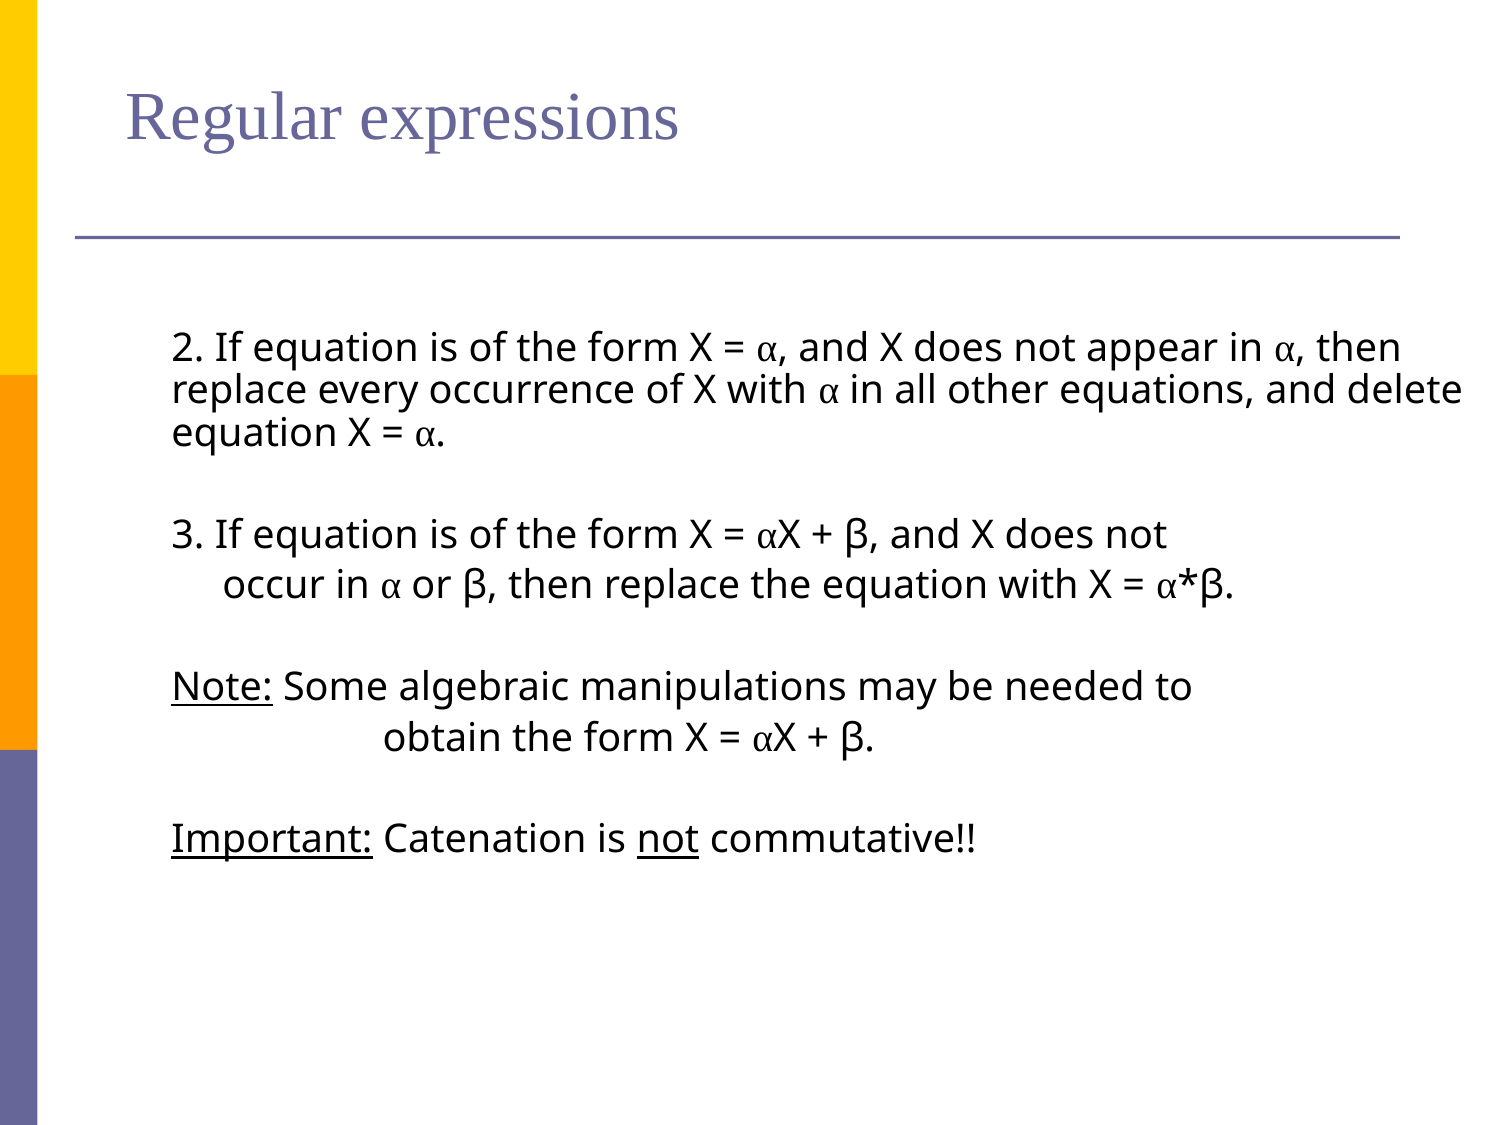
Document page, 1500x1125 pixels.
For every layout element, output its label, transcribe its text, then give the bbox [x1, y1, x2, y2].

subtitle 2. If equation is of the form X = α, and X does not appear in α, then replace every occurrence of X with α in all other equations, and delete equation X = α. 3. If equation is of the form X = αX + β, and X does not occur in α or β, then replace the equation with X = α*β. Note: Some algebraic manipulations may be needed to obtain the form X = αX + β. Important: Catenation is not commutative!! [156, 299, 1465, 886]
title Regular expressions [125, 12, 1246, 154]
